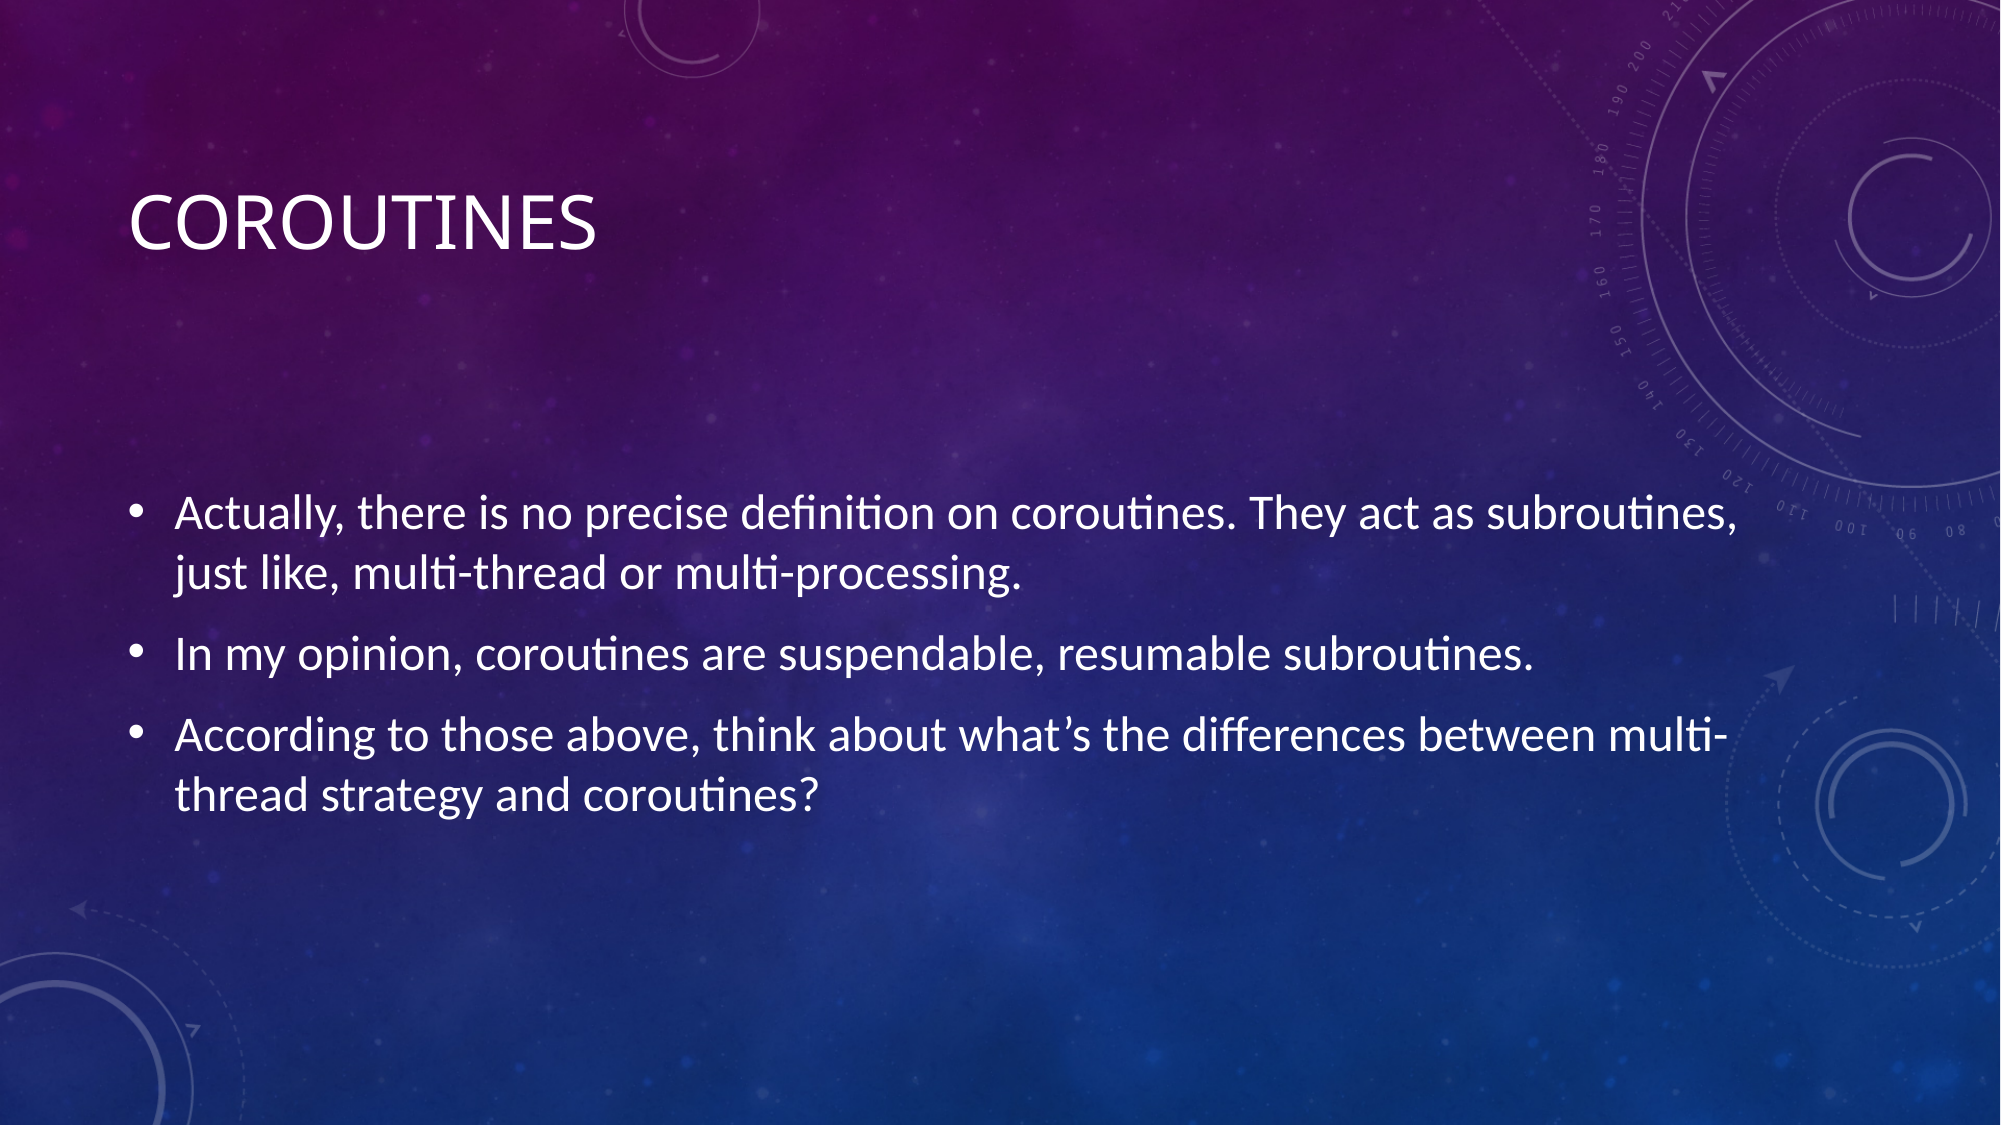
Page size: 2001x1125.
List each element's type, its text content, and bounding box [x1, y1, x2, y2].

title Coroutines [112, 99, 1775, 339]
picture [0, 0, 2001, 1125]
list Actually, there is no precise definition on coroutines. They act as subroutines, just like, multi-thread or multi-processing. In my opinion, coroutines are suspendable, resumable subroutines. According to those above, think about what’s the differences between multi-thread strategy and coroutines? [112, 351, 1775, 950]
